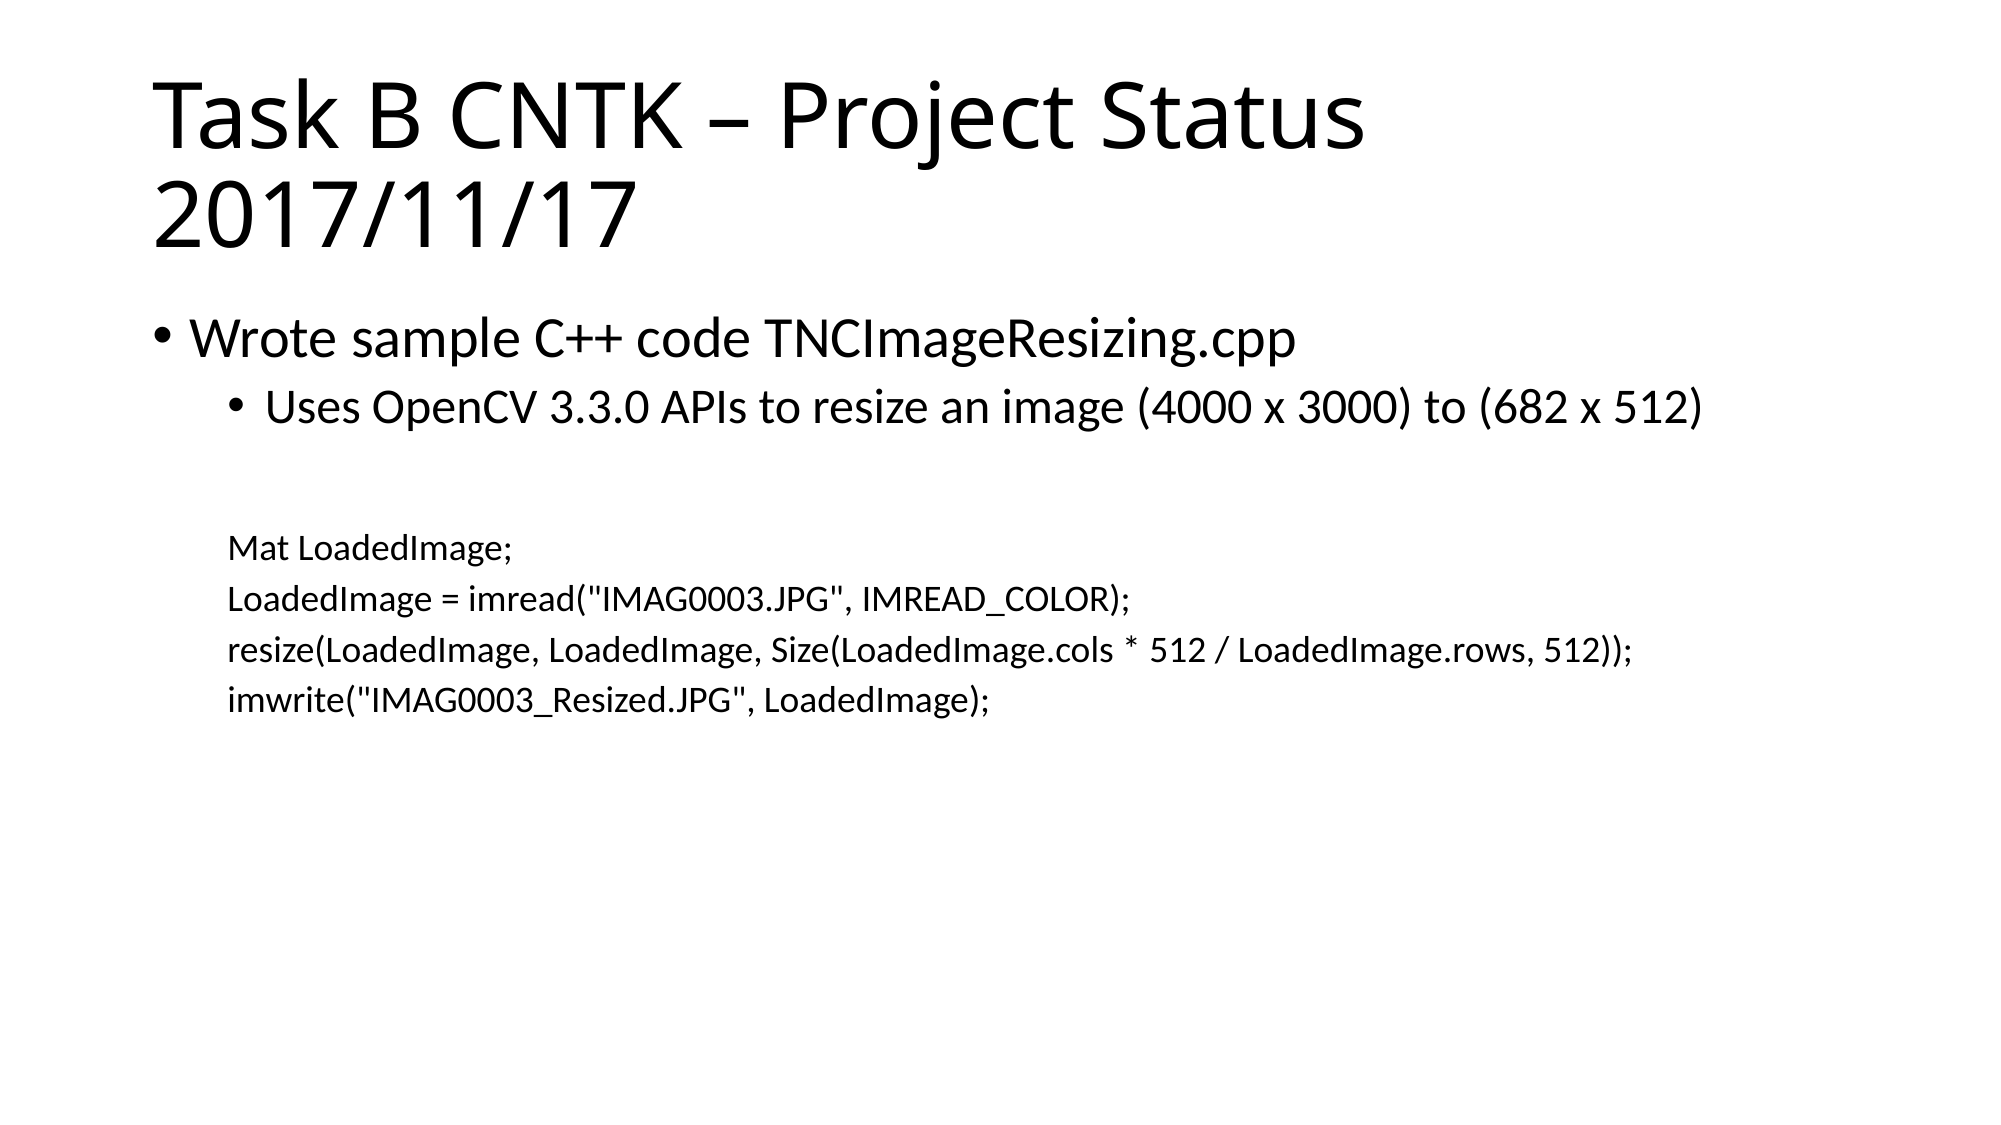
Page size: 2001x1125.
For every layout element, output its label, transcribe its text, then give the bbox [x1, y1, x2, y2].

list Wrote sample C++ code TNCImageResizing.cpp Uses OpenCV 3.3.0 APIs to resize an image (4000 x 3000) to (682 x 512) Mat LoadedImage; LoadedImage = imread("IMAG0003.JPG", IMREAD_COLOR); resize(LoadedImage, LoadedImage, Size(LoadedImage.cols * 512 / LoadedImage.rows, 512)); imwrite("IMAG0003_Resized.JPG", LoadedImage); [137, 299, 1863, 1014]
title Task B CNTK – Project Status 2017/11/17 [137, 59, 1863, 278]
